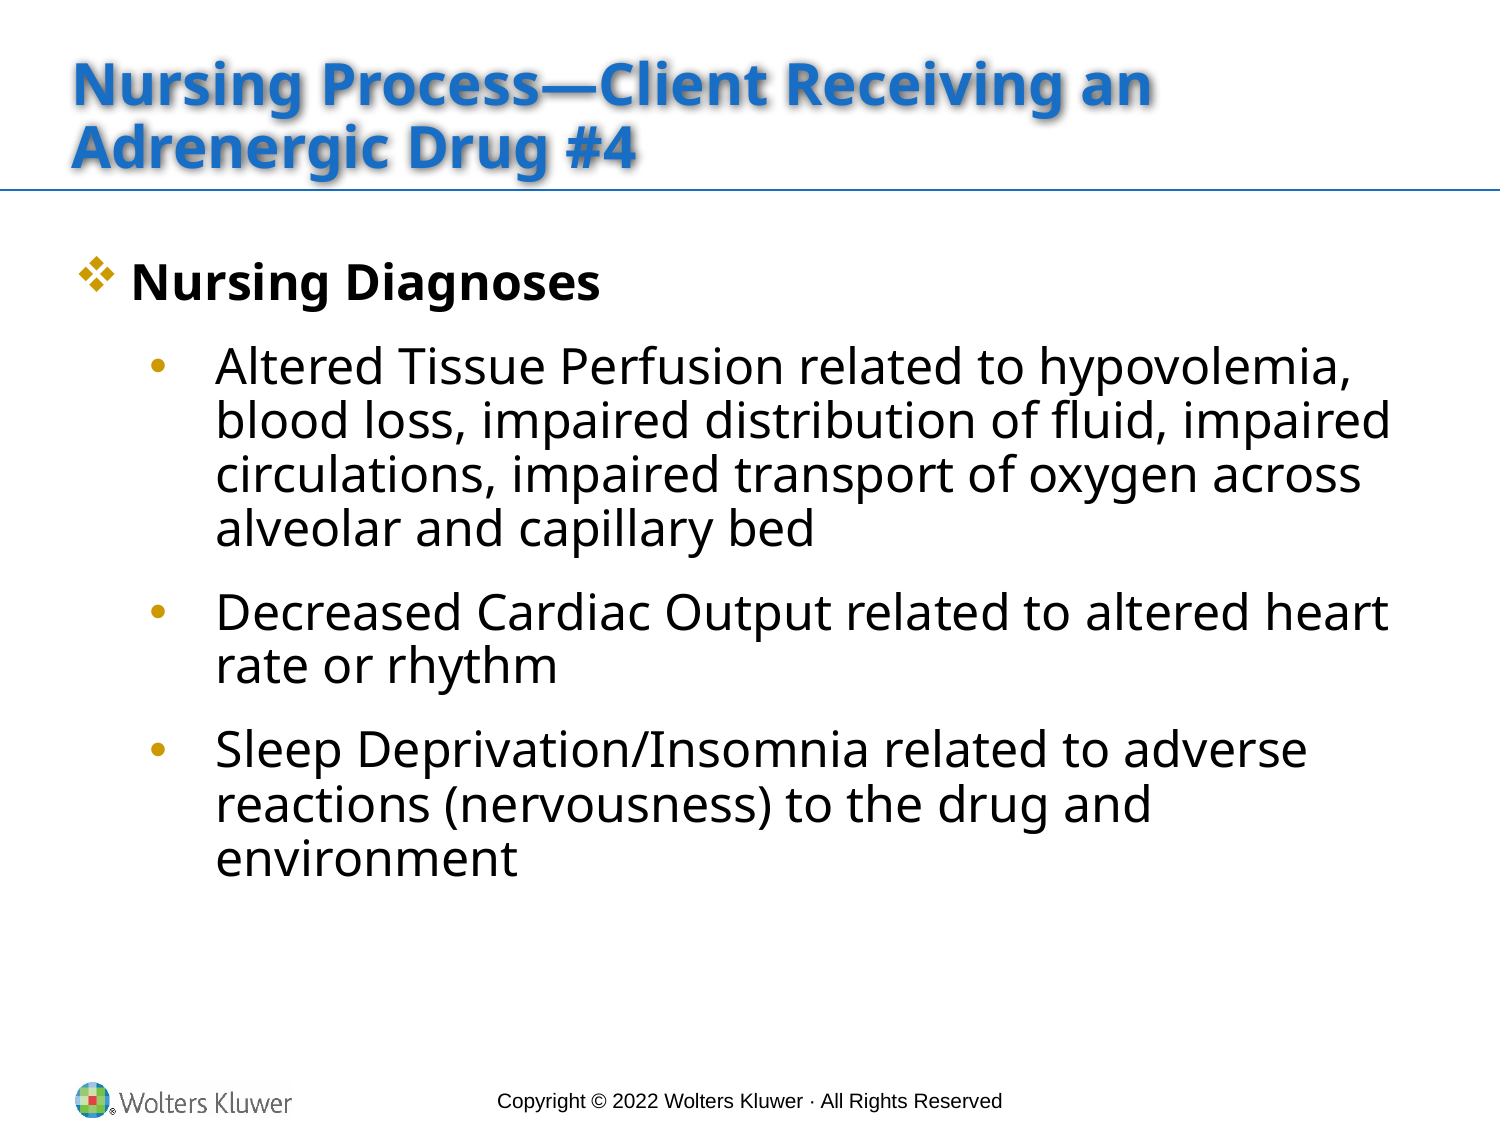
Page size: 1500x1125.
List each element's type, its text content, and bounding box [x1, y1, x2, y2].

list Nursing Diagnoses Altered Tissue Perfusion related to hypovolemia, blood loss, impaired distribution of fluid, impaired circulations, impaired transport of oxygen across alveolar and capillary bed Decreased Cardiac Output related to altered heart rate or rhythm Sleep Deprivation/Insomnia related to adverse reactions (nervousness) to the drug and environment [59, 249, 1473, 855]
title Nursing Process—Client Receiving an Adrenergic Drug #4 [71, 54, 1470, 182]
picture [75, 1082, 292, 1118]
